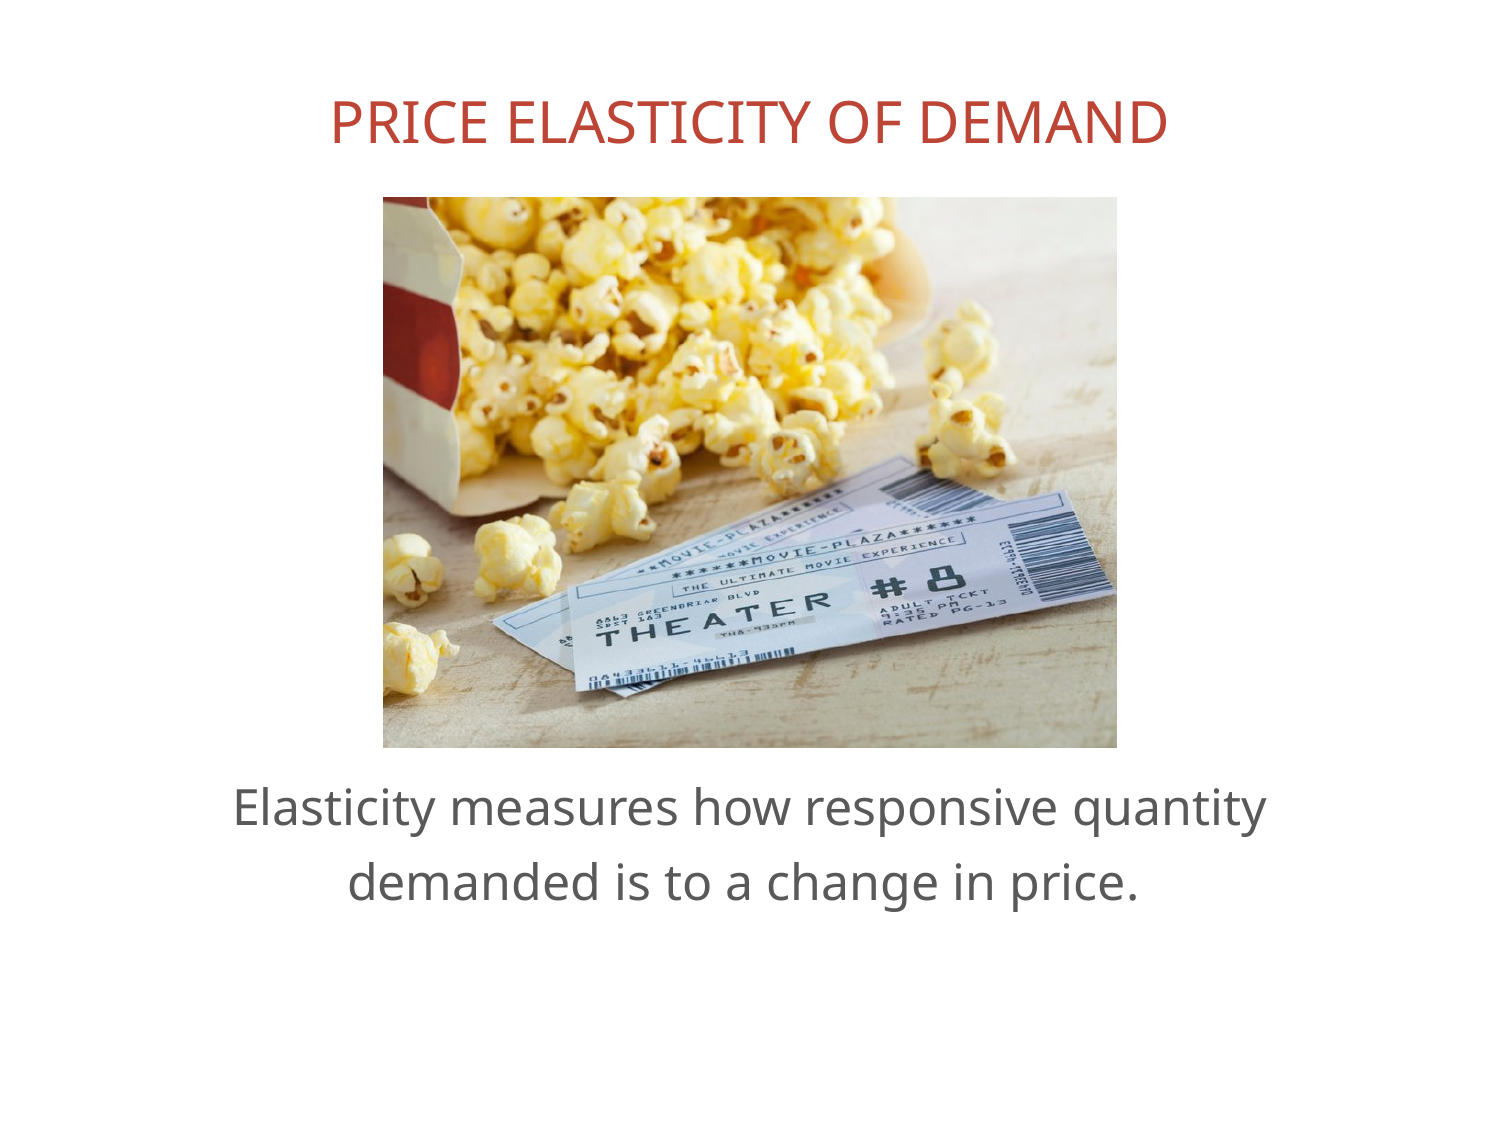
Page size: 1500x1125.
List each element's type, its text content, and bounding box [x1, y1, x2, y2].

picture [383, 196, 1117, 748]
title PRICE ELASTICITY OF DEMAND [0, 0, 1500, 241]
subtitle Elasticity measures how responsive quantity demanded is to a change in price. [194, 752, 1306, 1007]
